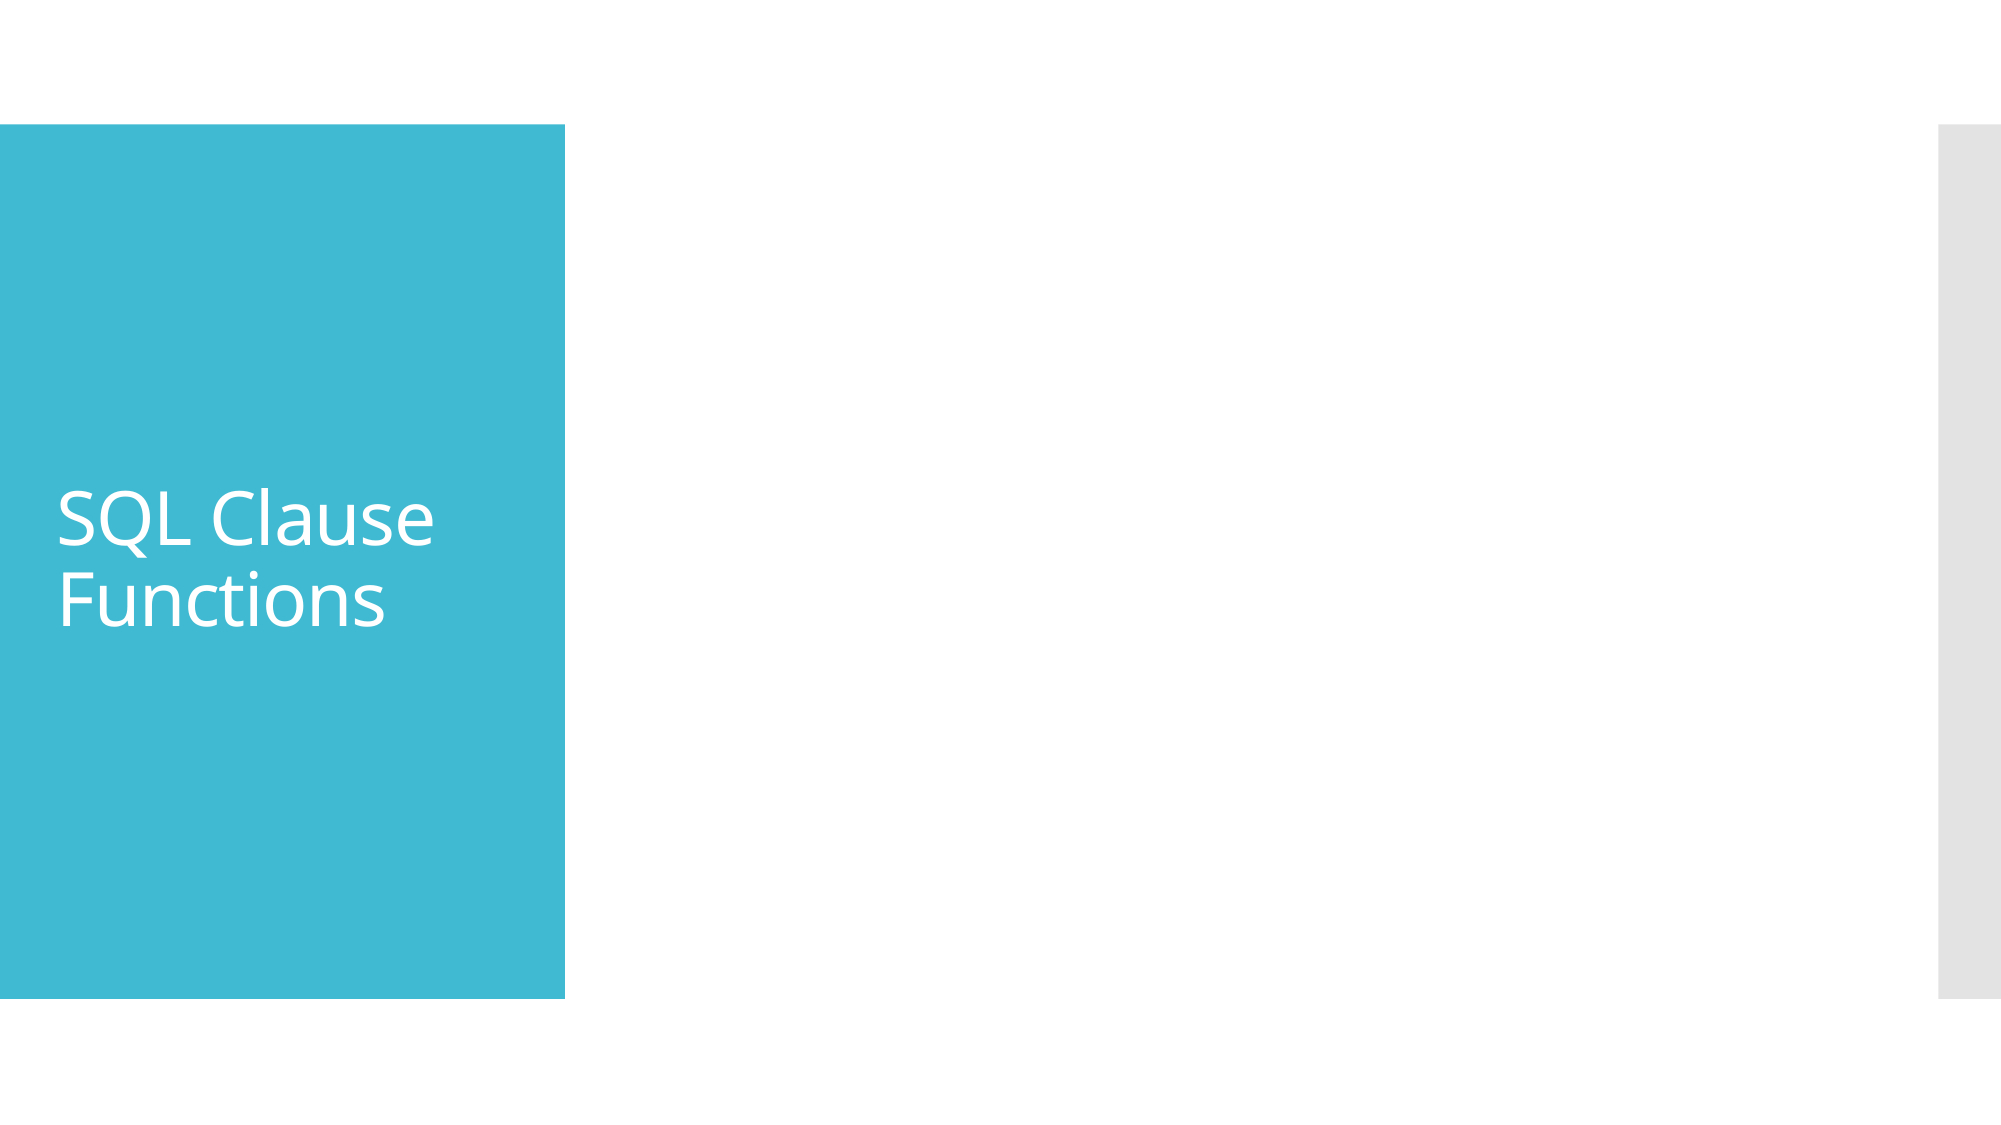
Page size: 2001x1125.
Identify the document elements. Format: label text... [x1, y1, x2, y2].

title SQL Clause Functions [41, 184, 525, 940]
